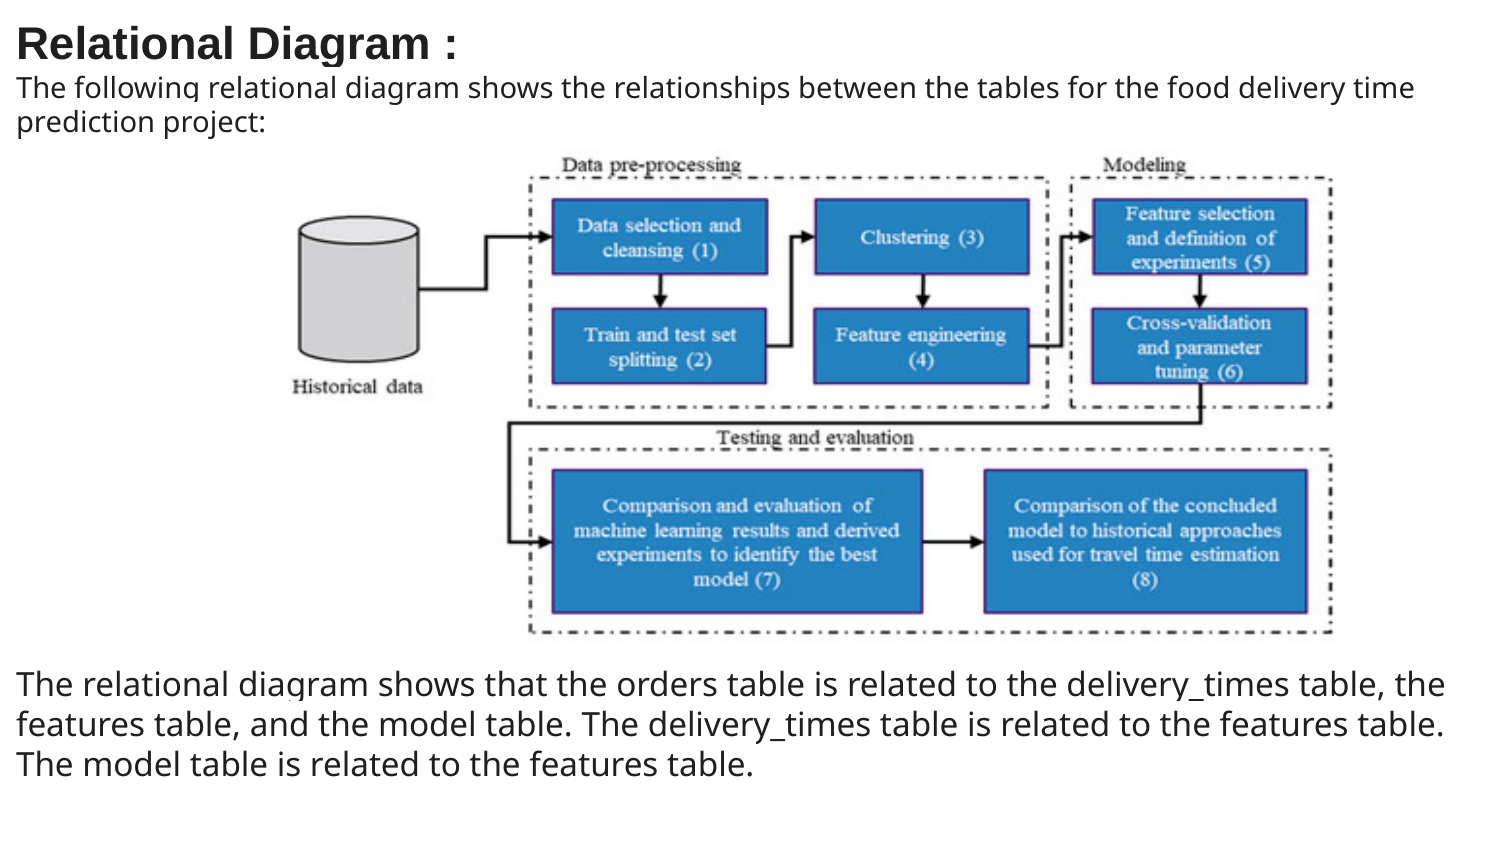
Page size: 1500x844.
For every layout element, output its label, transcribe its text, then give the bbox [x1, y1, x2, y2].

text_box Relational Diagram : The following relational diagram shows the relationships between the tables for the food delivery time prediction project: The relational diagram shows that the orders table is related to the delivery_times table, the features table, and the model table. The delivery_times table is related to the features table. The model table is related to the features table. [1, 0, 1500, 817]
picture [281, 147, 1347, 646]
